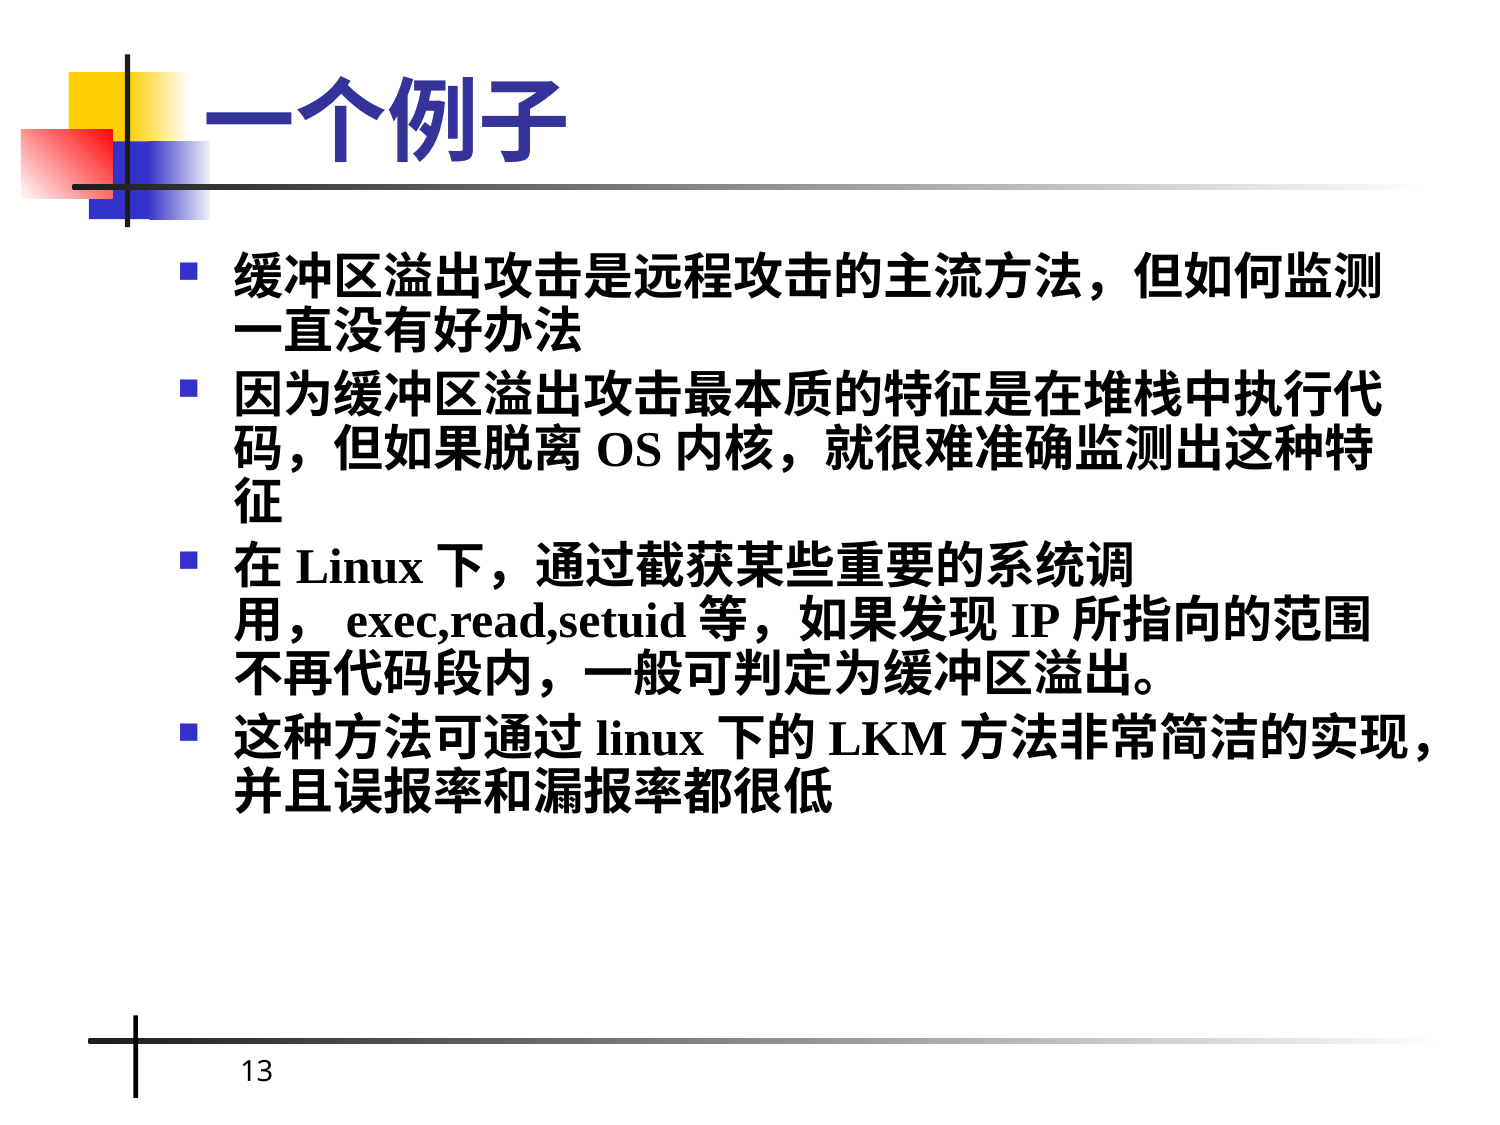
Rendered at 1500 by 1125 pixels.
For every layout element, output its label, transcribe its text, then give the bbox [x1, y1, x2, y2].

list 缓冲区溢出攻击是远程攻击的主流方法，但如何监测一直没有好办法 因为缓冲区溢出攻击最本质的特征是在堆栈中执行代码，但如果脱离OS内核，就很难准确监测出这种特征 在Linux下，通过截获某些重要的系统调用，exec,read,setuid等，如果发现IP所指向的范围不再代码段内，一般可判定为缓冲区溢出。 这种方法可通过linux下的LKM方法非常简洁的实现，并且误报率和漏报率都很低 [162, 243, 1438, 976]
title 一个例子 [188, 23, 1468, 181]
slide_number 13 [224, 1024, 538, 1101]
